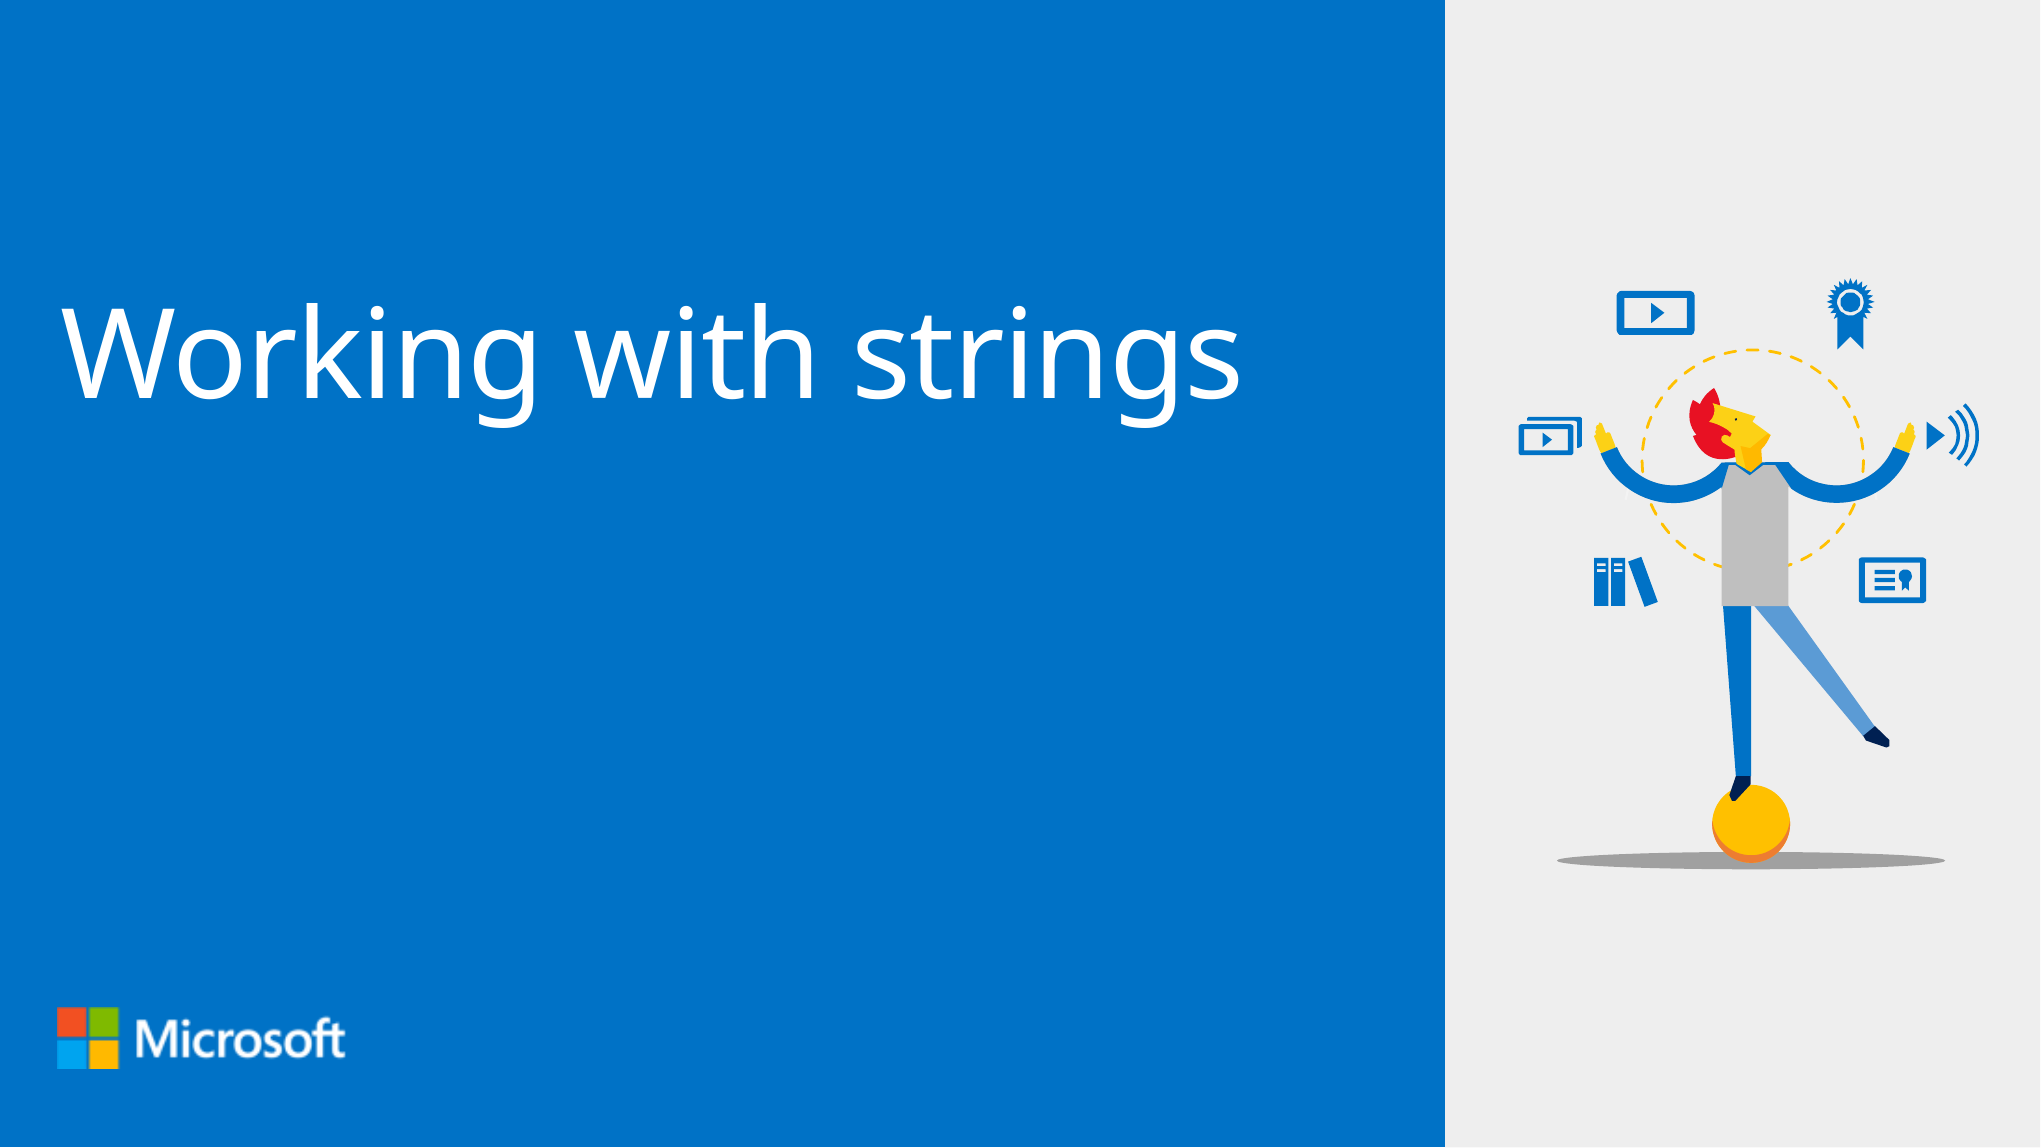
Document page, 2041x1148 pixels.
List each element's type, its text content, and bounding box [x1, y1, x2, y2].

title Working with strings [45, 275, 1396, 456]
picture [57, 1007, 433, 1069]
